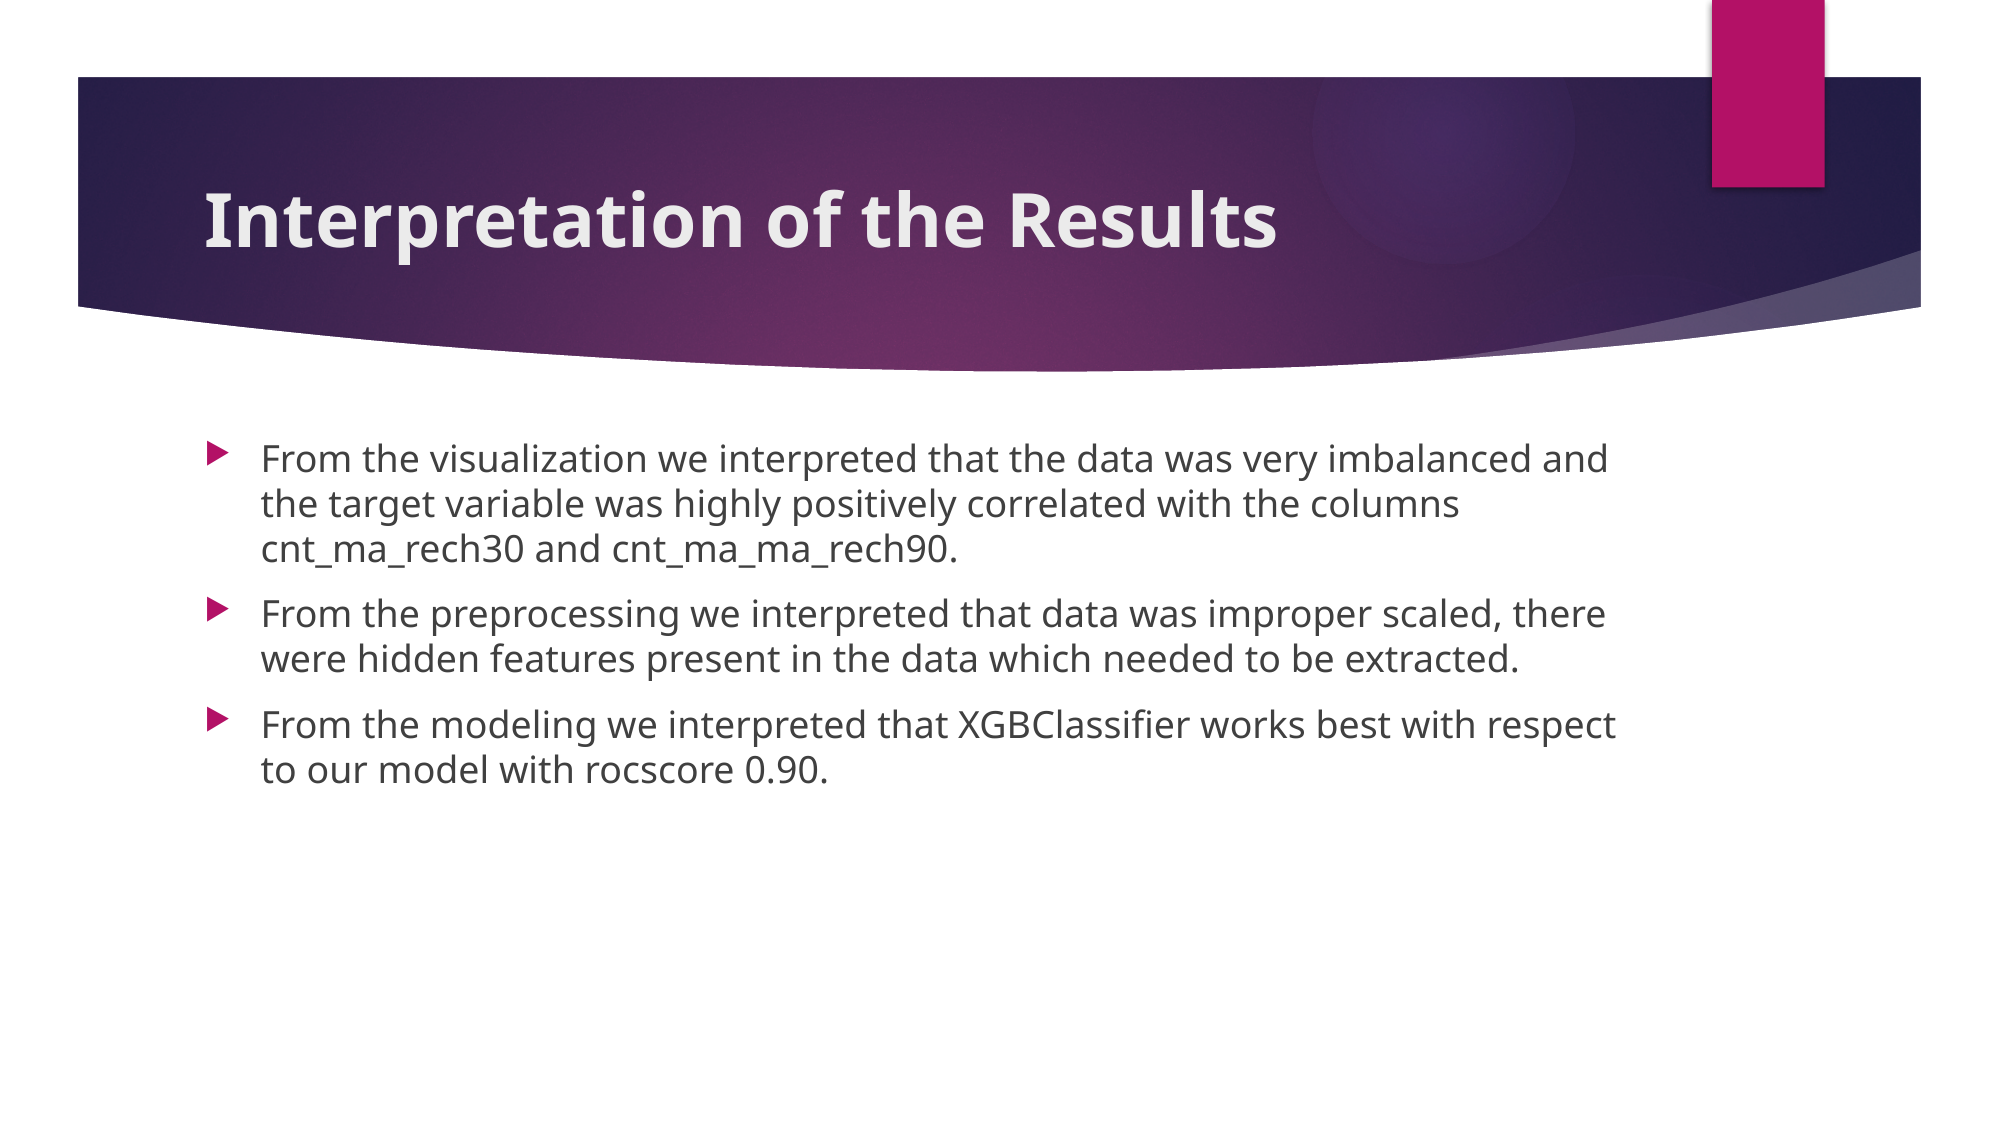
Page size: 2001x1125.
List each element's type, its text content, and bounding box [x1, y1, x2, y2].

title Interpretation of the Results [189, 159, 1627, 276]
list From the visualization we interpreted that the data was very imbalanced and the target variable was highly positively correlated with the columns cnt_ma_rech30 and cnt_ma_ma_rech90. From the preprocessing we interpreted that data was improper scaled, there were hidden features present in the data which needed to be extracted. From the modeling we interpreted that XGBClassifier works best with respect to our model with rocscore 0.90. [189, 427, 1638, 988]
